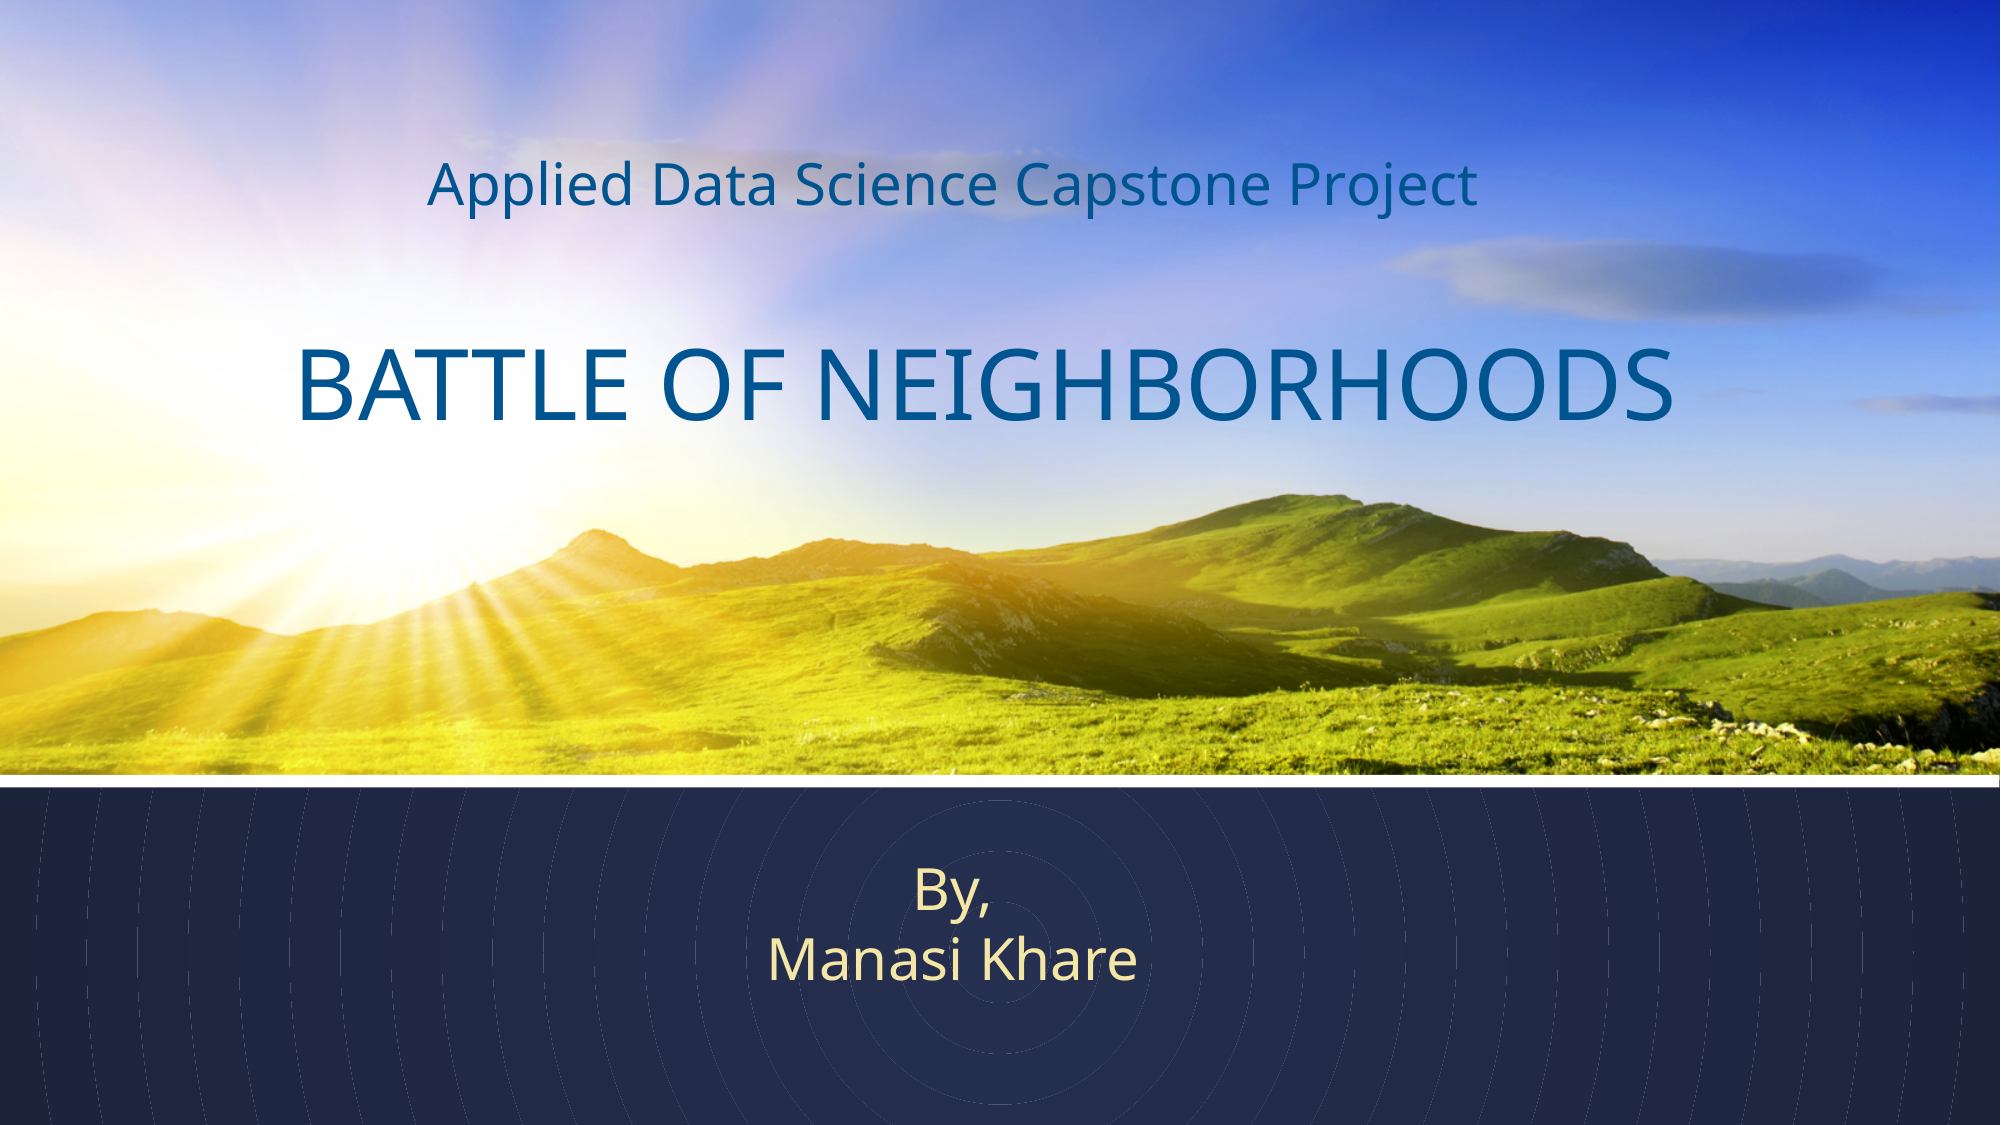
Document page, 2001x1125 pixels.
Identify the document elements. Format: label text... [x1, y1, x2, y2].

subtitle Applied Data Science Capstone Project [202, 147, 1703, 273]
title BATTLE OF NEIGHBORHOODS [235, 262, 1736, 450]
picture [0, 0, 2000, 774]
text_box By, Manasi Khare [553, 844, 1353, 1000]
